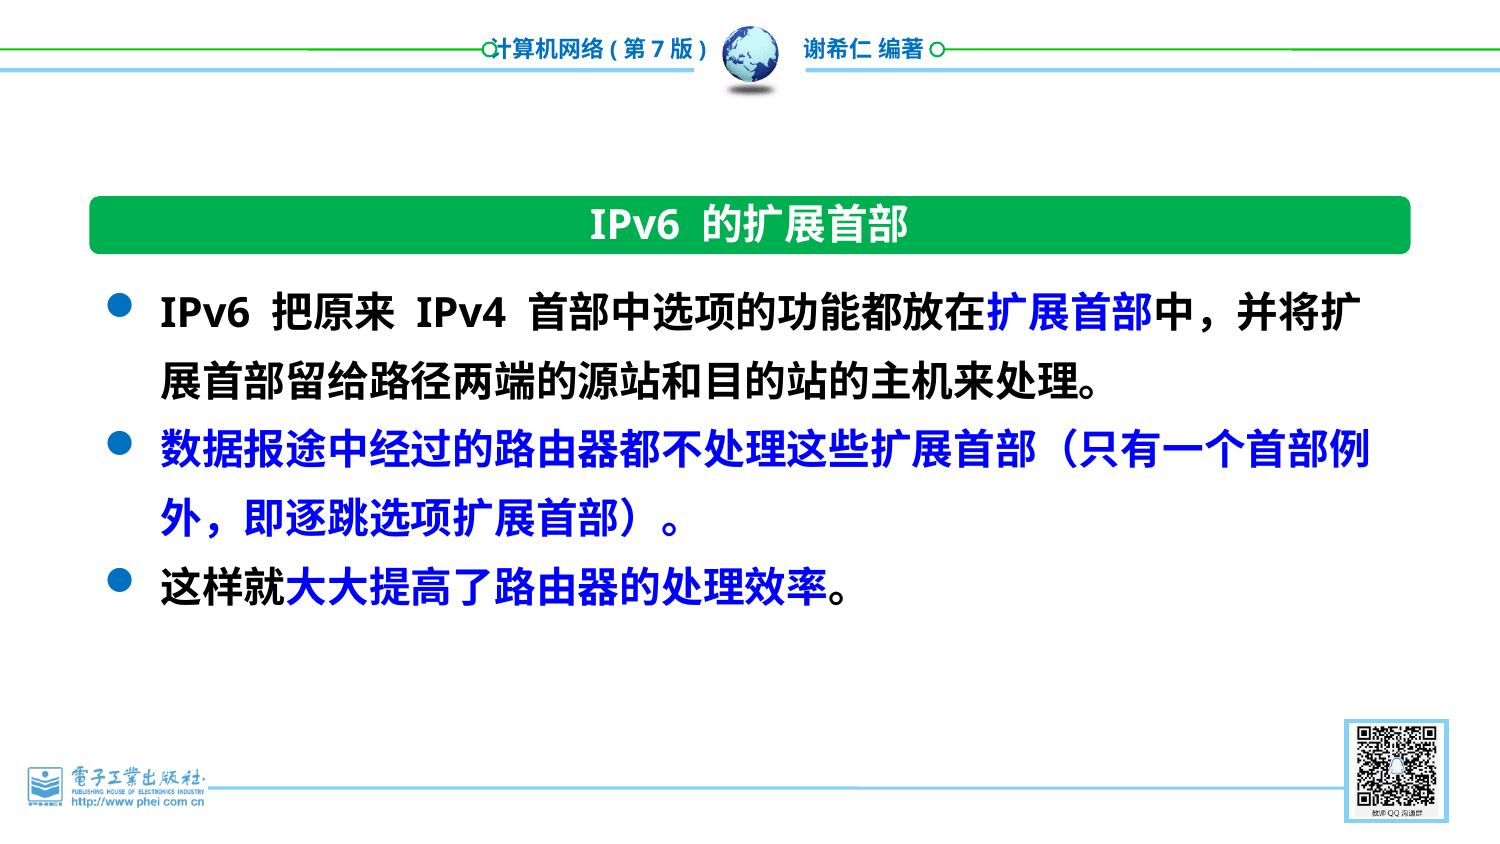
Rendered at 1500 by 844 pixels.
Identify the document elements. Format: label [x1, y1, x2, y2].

picture [1355, 724, 1438, 817]
text_box [89, 190, 1411, 256]
picture [23, 764, 208, 809]
picture [720, 24, 780, 100]
text_box [89, 259, 1411, 619]
